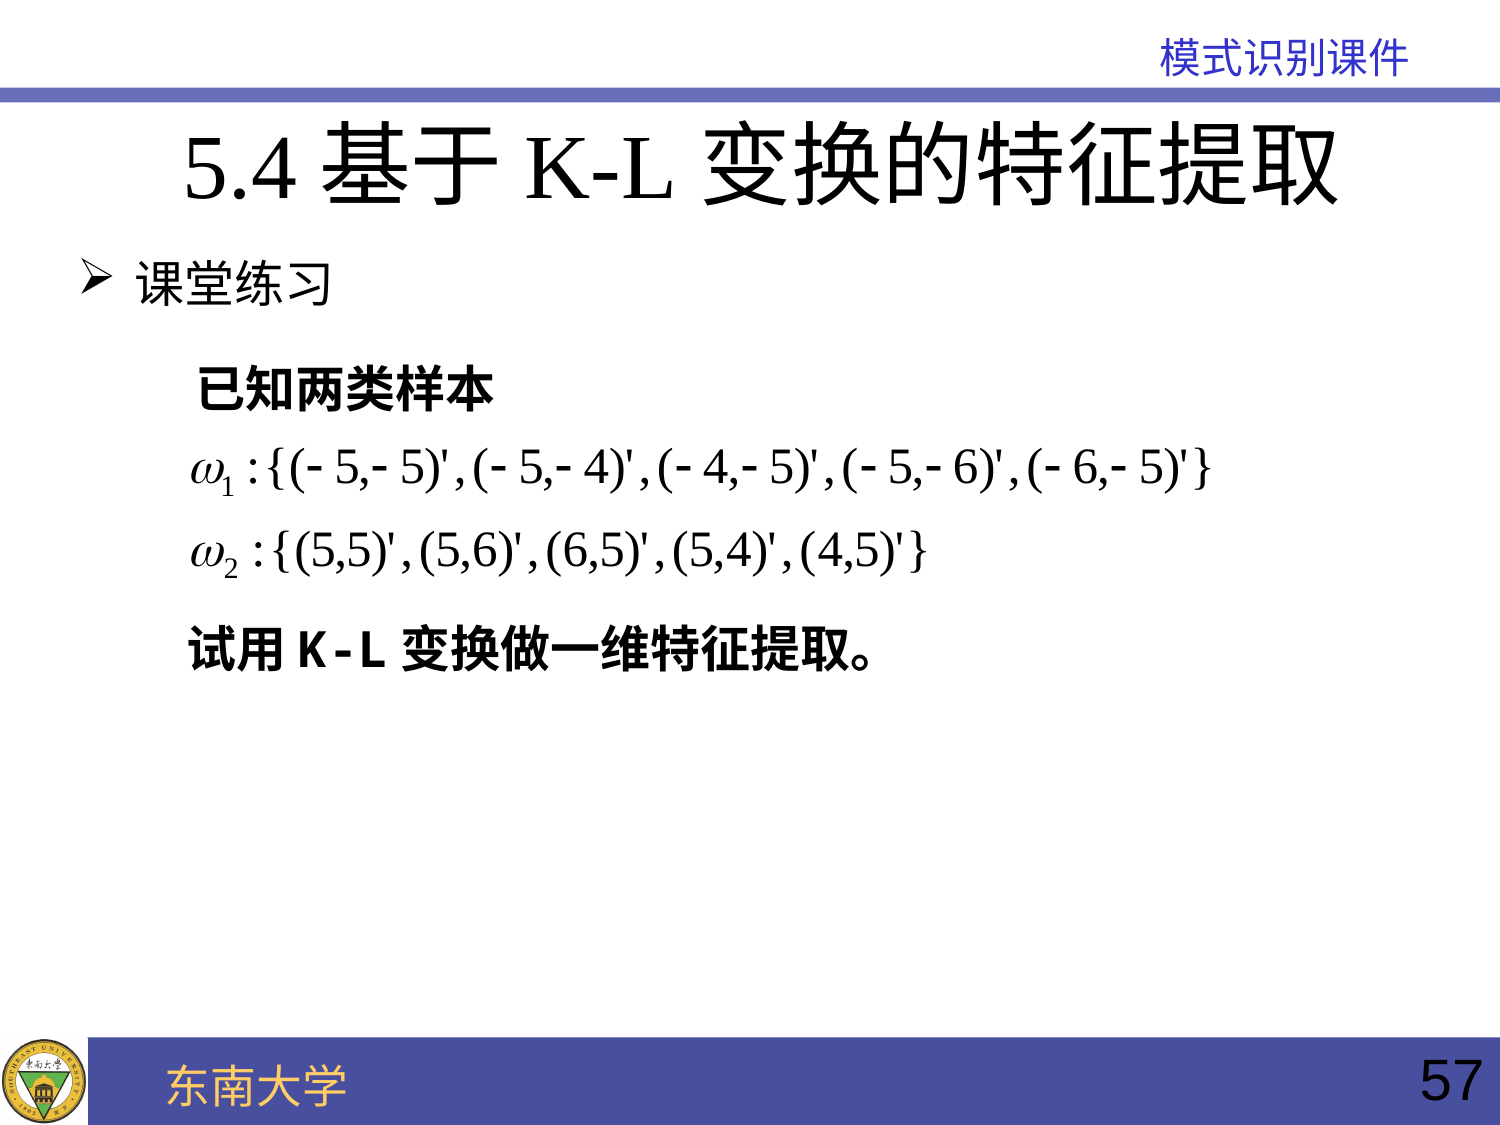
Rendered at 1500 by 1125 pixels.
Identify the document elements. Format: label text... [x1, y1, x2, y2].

title 已知两类样本 [0, 349, 989, 425]
text_box 5.4基于K-L变换的特征提取 [112, 99, 1412, 244]
slide_number 57 [1392, 1034, 1500, 1114]
list 试用K-L变换做一维特征提取。 [171, 609, 998, 686]
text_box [182, 514, 935, 588]
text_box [182, 432, 1220, 505]
picture [0, 1038, 88, 1125]
text_box 课堂练习 [63, 245, 350, 321]
